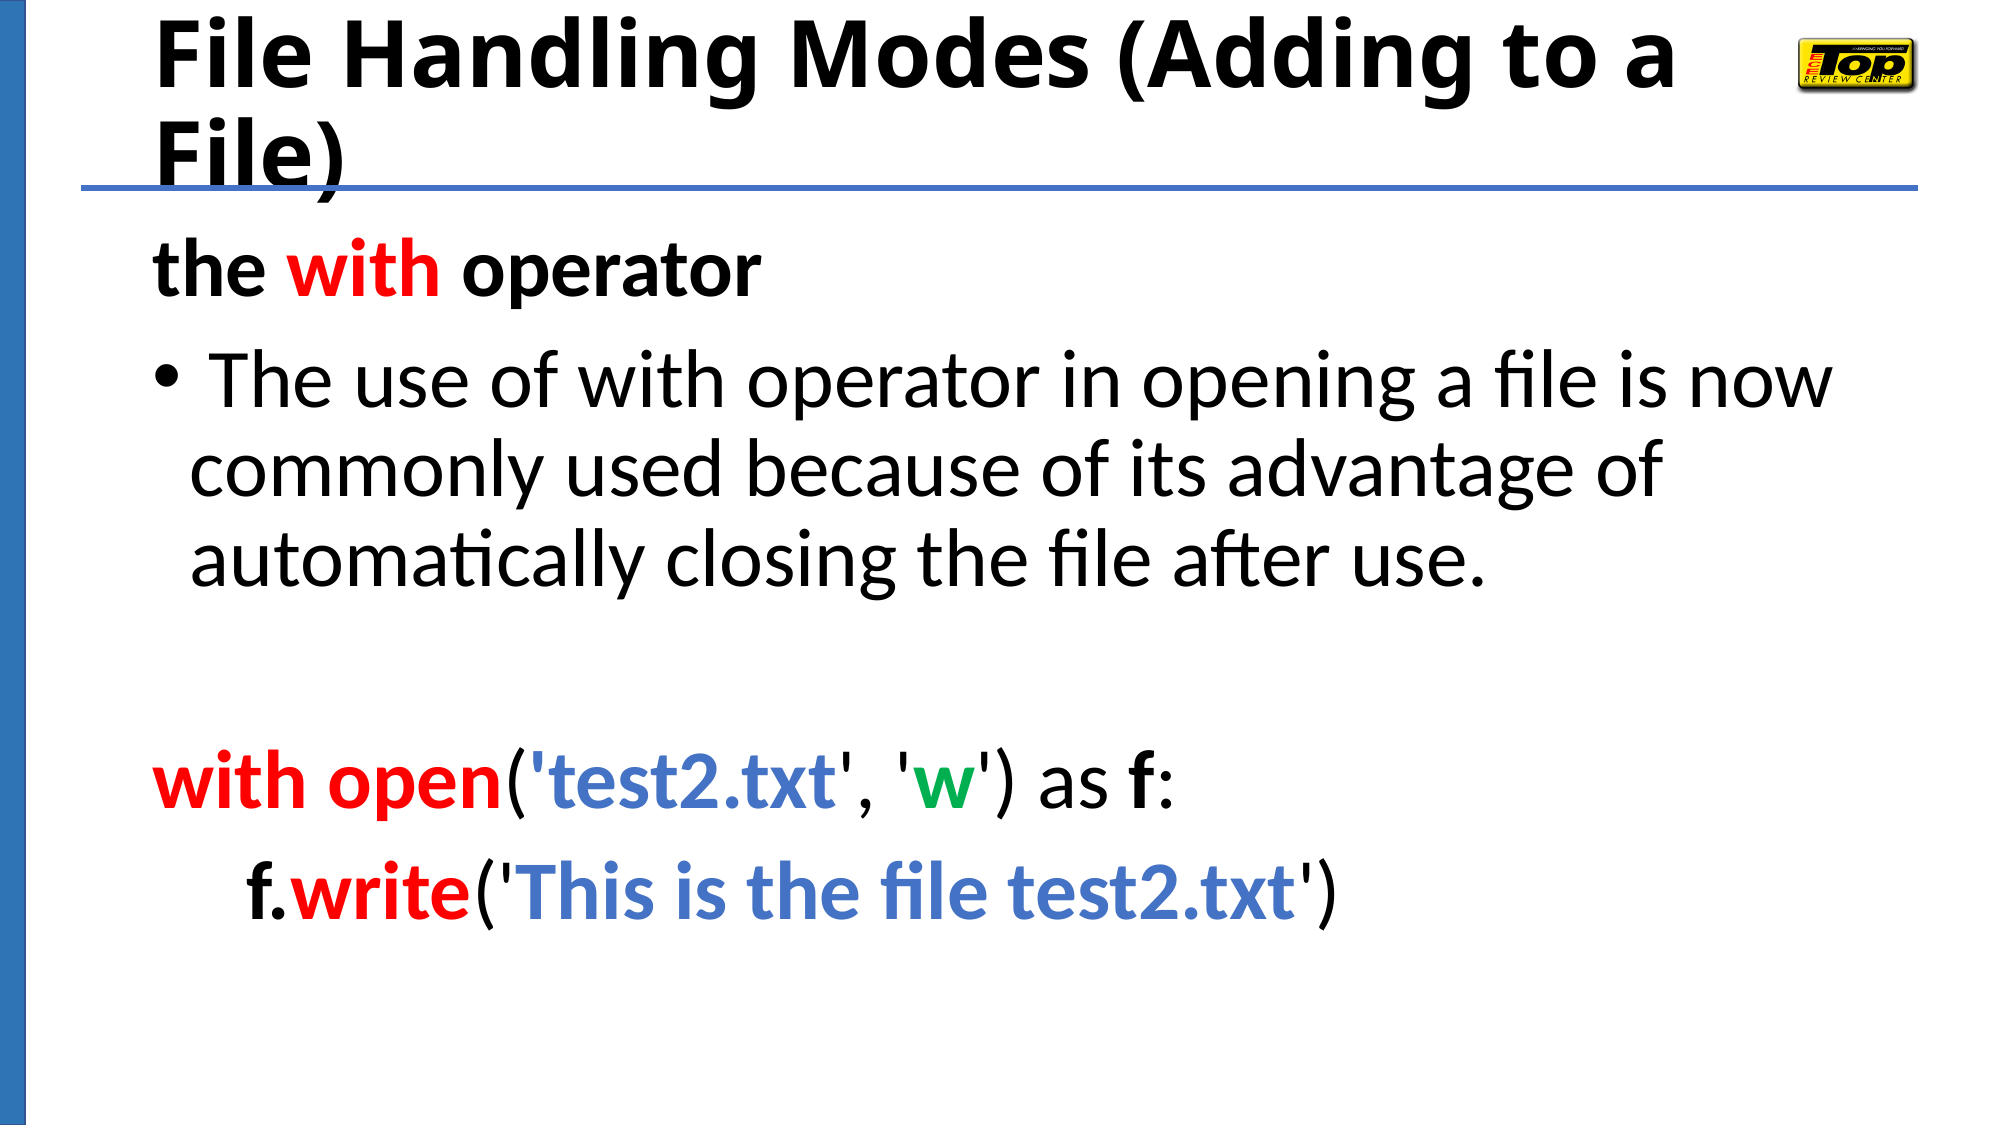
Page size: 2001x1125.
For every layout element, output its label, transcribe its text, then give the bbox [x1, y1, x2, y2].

picture [1791, 32, 1919, 97]
title File Handling Modes (Adding to a File) [137, 191, 1863, 216]
list the with operator The use of with operator in opening a file is now commonly used because of its advantage of automatically closing the file after use. with open('test2.txt', 'w') as f: f.write('This is the file test2.txt') [137, 216, 1863, 1048]
title File Handling Modes (Adding to a File) [137, 0, 1863, 185]
text_box [0, 0, 26, 1125]
